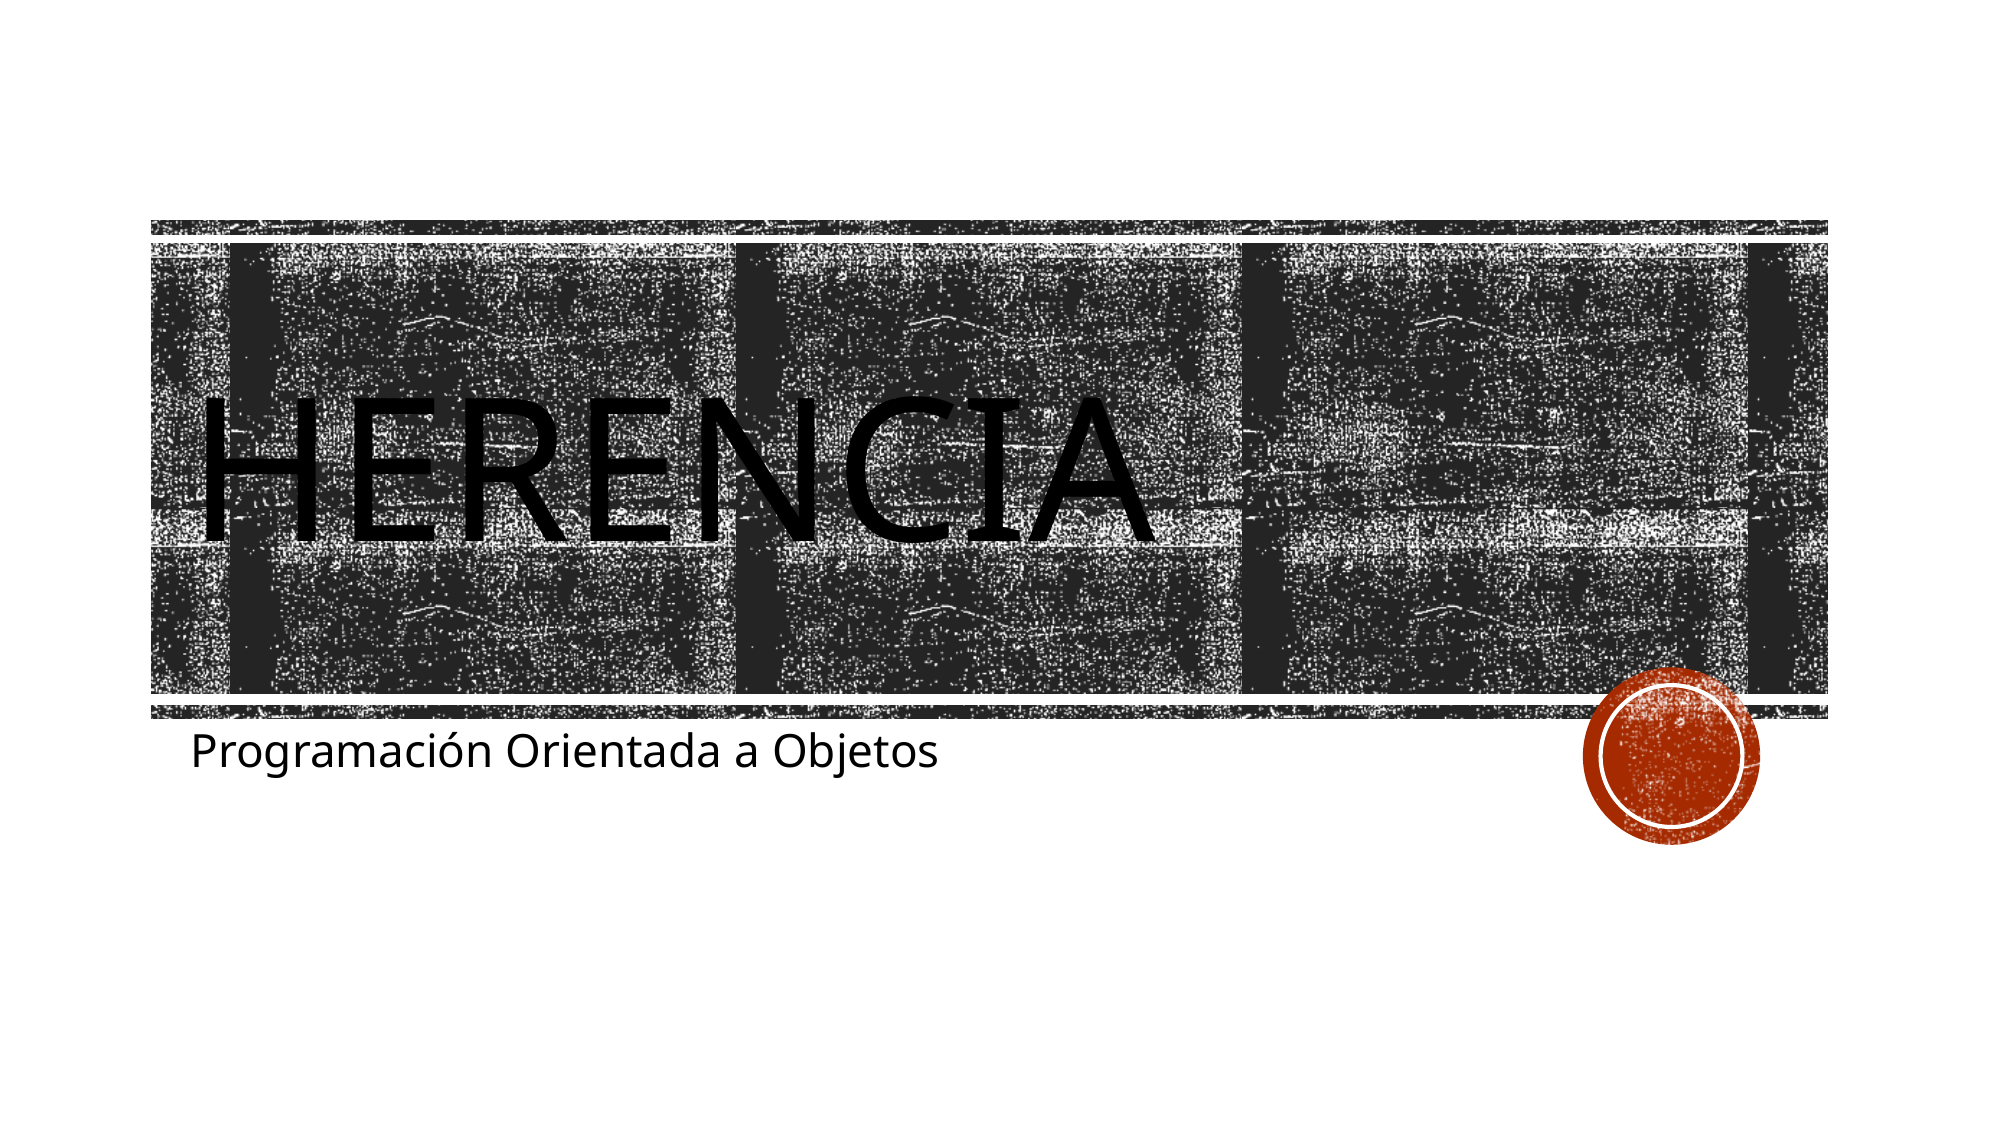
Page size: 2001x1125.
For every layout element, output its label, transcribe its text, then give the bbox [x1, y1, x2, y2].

title Herencia [172, 234, 1808, 733]
subtitle Programación Orientada a Objetos [175, 720, 1470, 896]
